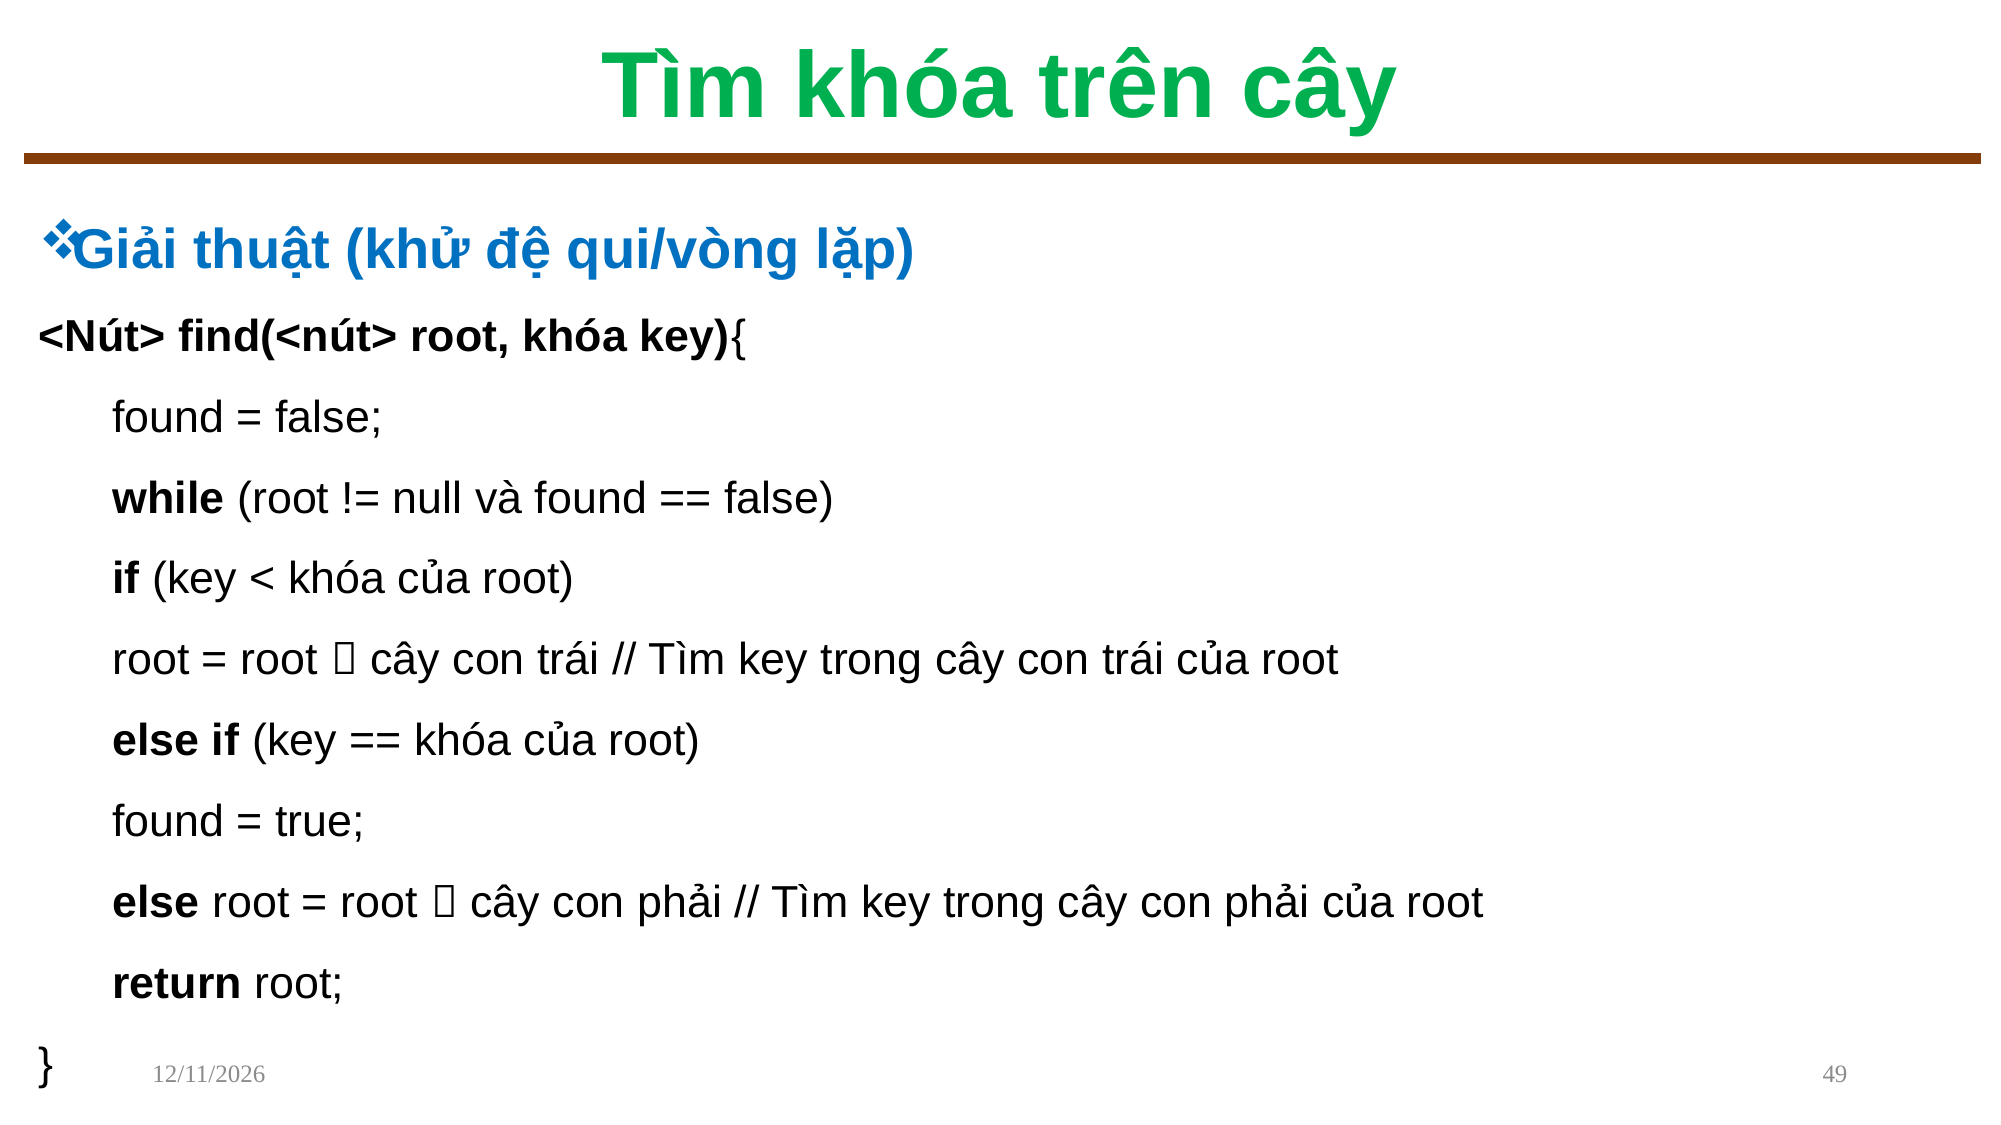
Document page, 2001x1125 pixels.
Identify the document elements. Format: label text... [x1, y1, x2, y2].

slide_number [137, 1042, 588, 1103]
list Giải thuật (khử đệ qui/vòng lặp) <Nút> find(<nút> root, khóa key){ found = false; while (root != null và found == false) if (key < khóa của root) root = root  cây con trái // Tìm key trong cây con trái của root else if (key == khóa của root) found = true; else root = root  cây con phải // Tìm key trong cây con phải của root return root; } [23, 177, 1976, 1100]
slide_number 49 [1412, 1042, 1863, 1103]
title Tìm khóa trên cây [137, 25, 1863, 148]
